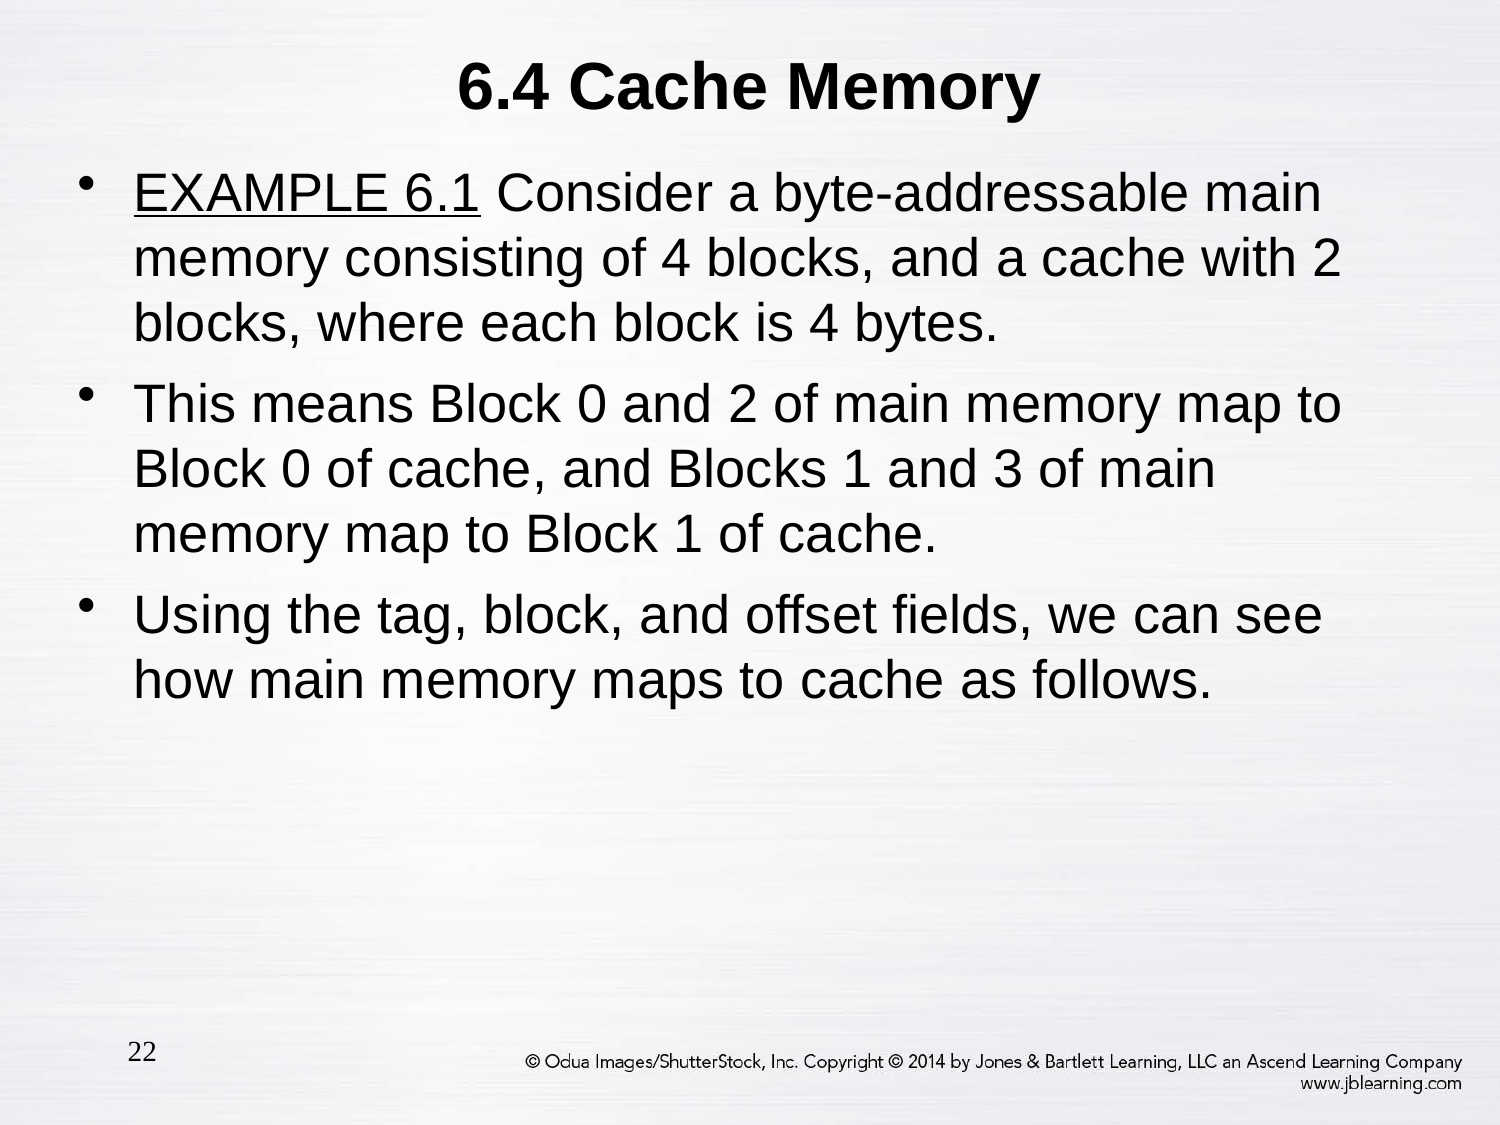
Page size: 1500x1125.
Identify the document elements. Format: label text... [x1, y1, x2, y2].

title 6.4 Cache Memory [262, 37, 1238, 128]
slide_number 22 [112, 1025, 425, 1100]
list EXAMPLE 6.1 Consider a byte-addressable main memory consisting of 4 blocks, and a cache with 2 blocks, where each block is 4 bytes. This means Block 0 and 2 of main memory map to Block 0 of cache, and Blocks 1 and 3 of main memory map to Block 1 of cache. Using the tag, block, and offset fields, we can see how main memory maps to cache as follows. [62, 149, 1425, 913]
picture [0, 0, 1500, 1125]
